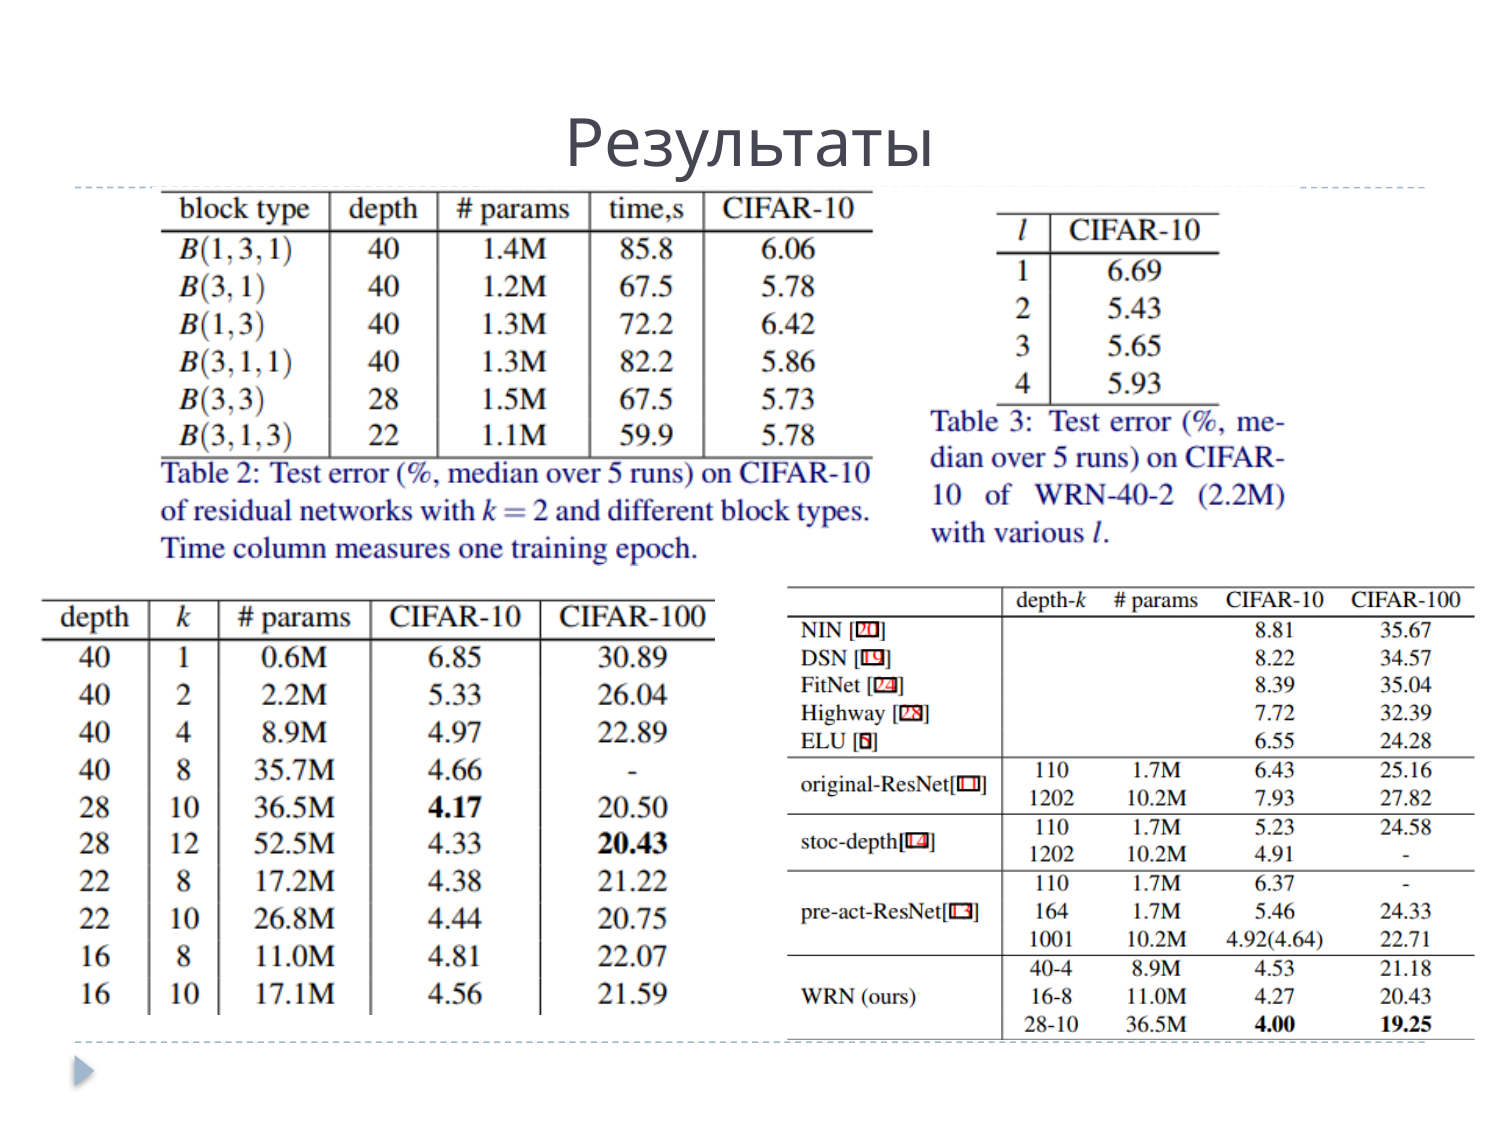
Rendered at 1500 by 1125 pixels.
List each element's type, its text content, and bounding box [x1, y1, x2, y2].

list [34, 597, 716, 1015]
picture [784, 585, 1477, 1040]
picture [152, 187, 1297, 566]
title Результаты [75, 24, 1425, 188]
